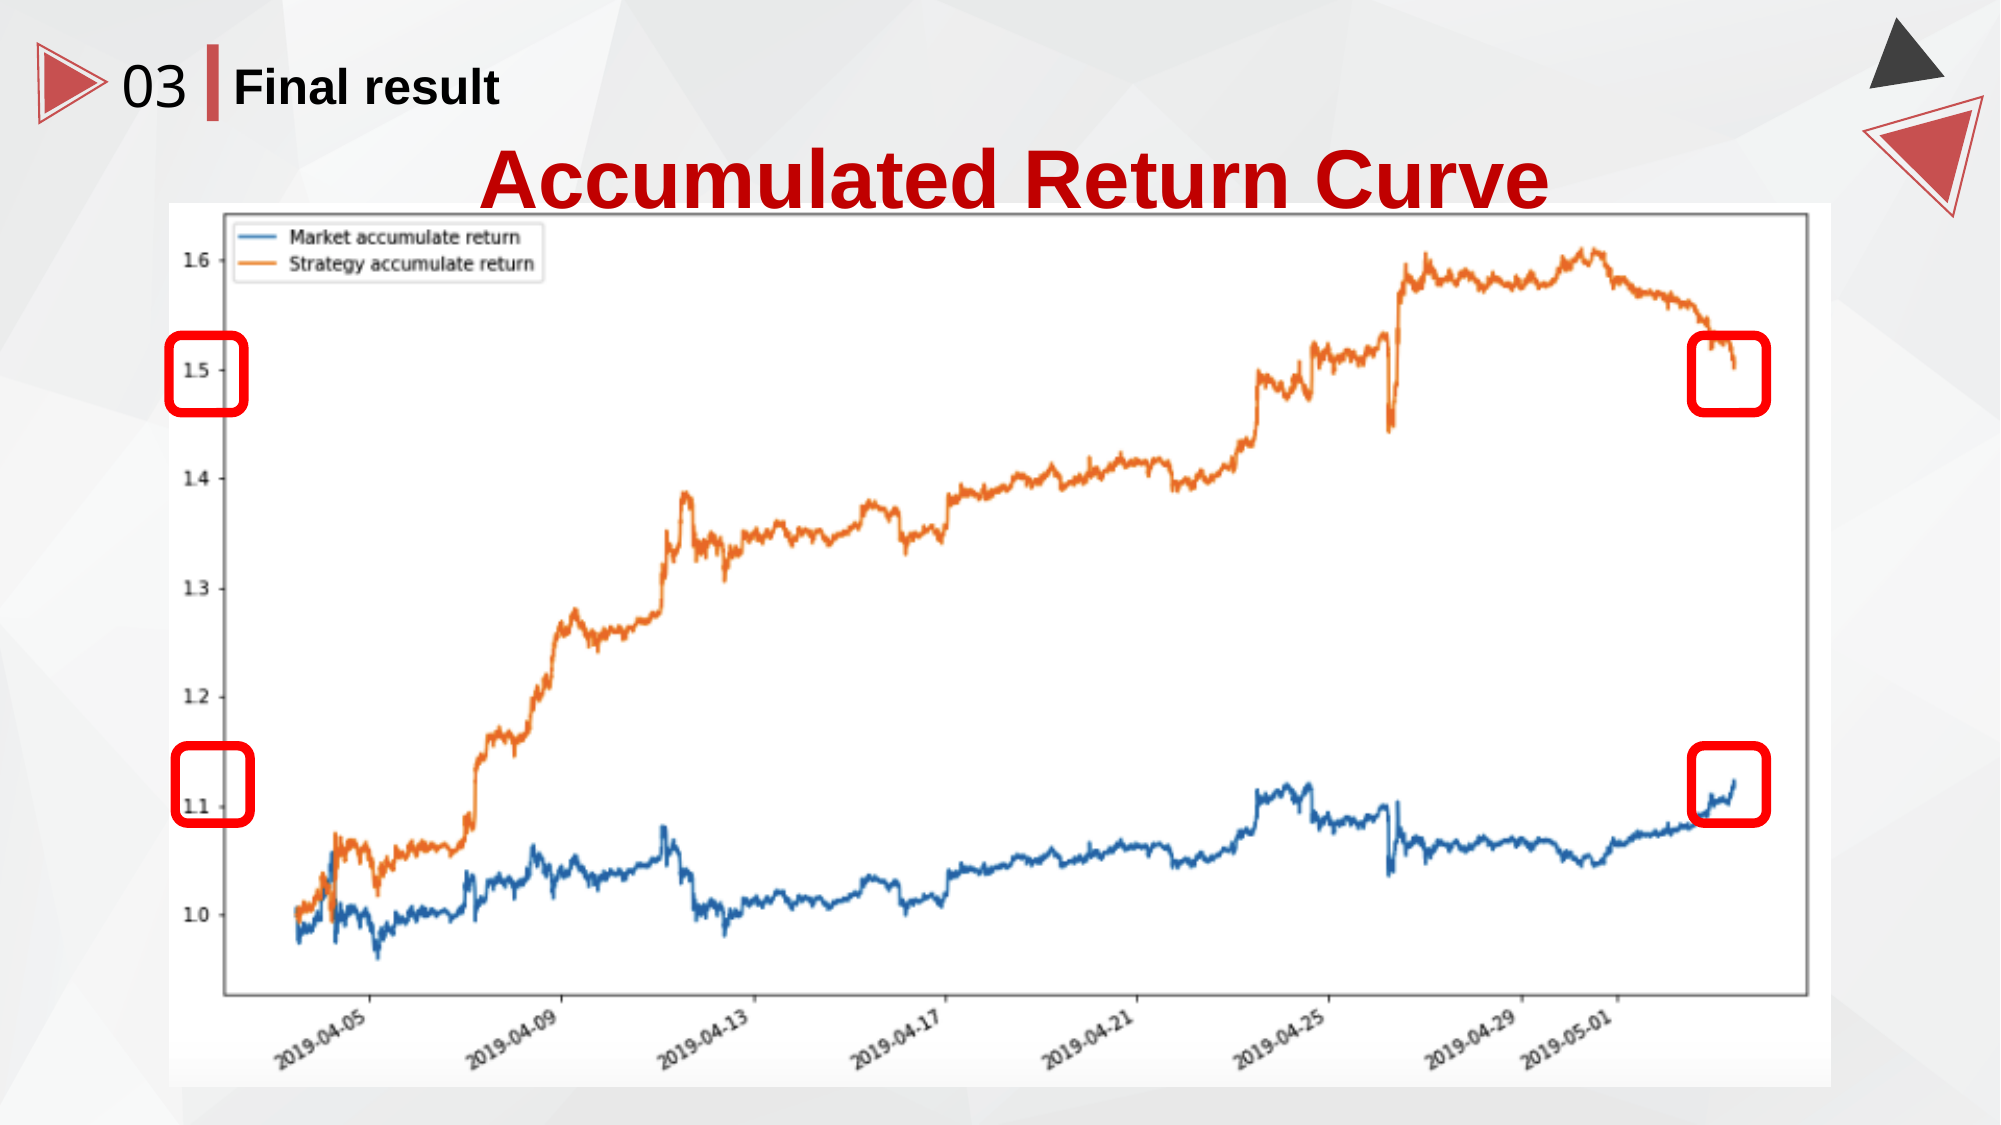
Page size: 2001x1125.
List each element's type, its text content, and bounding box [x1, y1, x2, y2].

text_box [28, 42, 108, 120]
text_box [1876, 97, 2000, 219]
picture [1868, 129, 1876, 140]
picture [0, 0, 2000, 1125]
text_box Final result [218, 47, 1261, 122]
text_box 03 [106, 41, 219, 127]
text_box Accumulated Return Curve [463, 67, 1600, 203]
text_box [1867, 15, 1947, 90]
